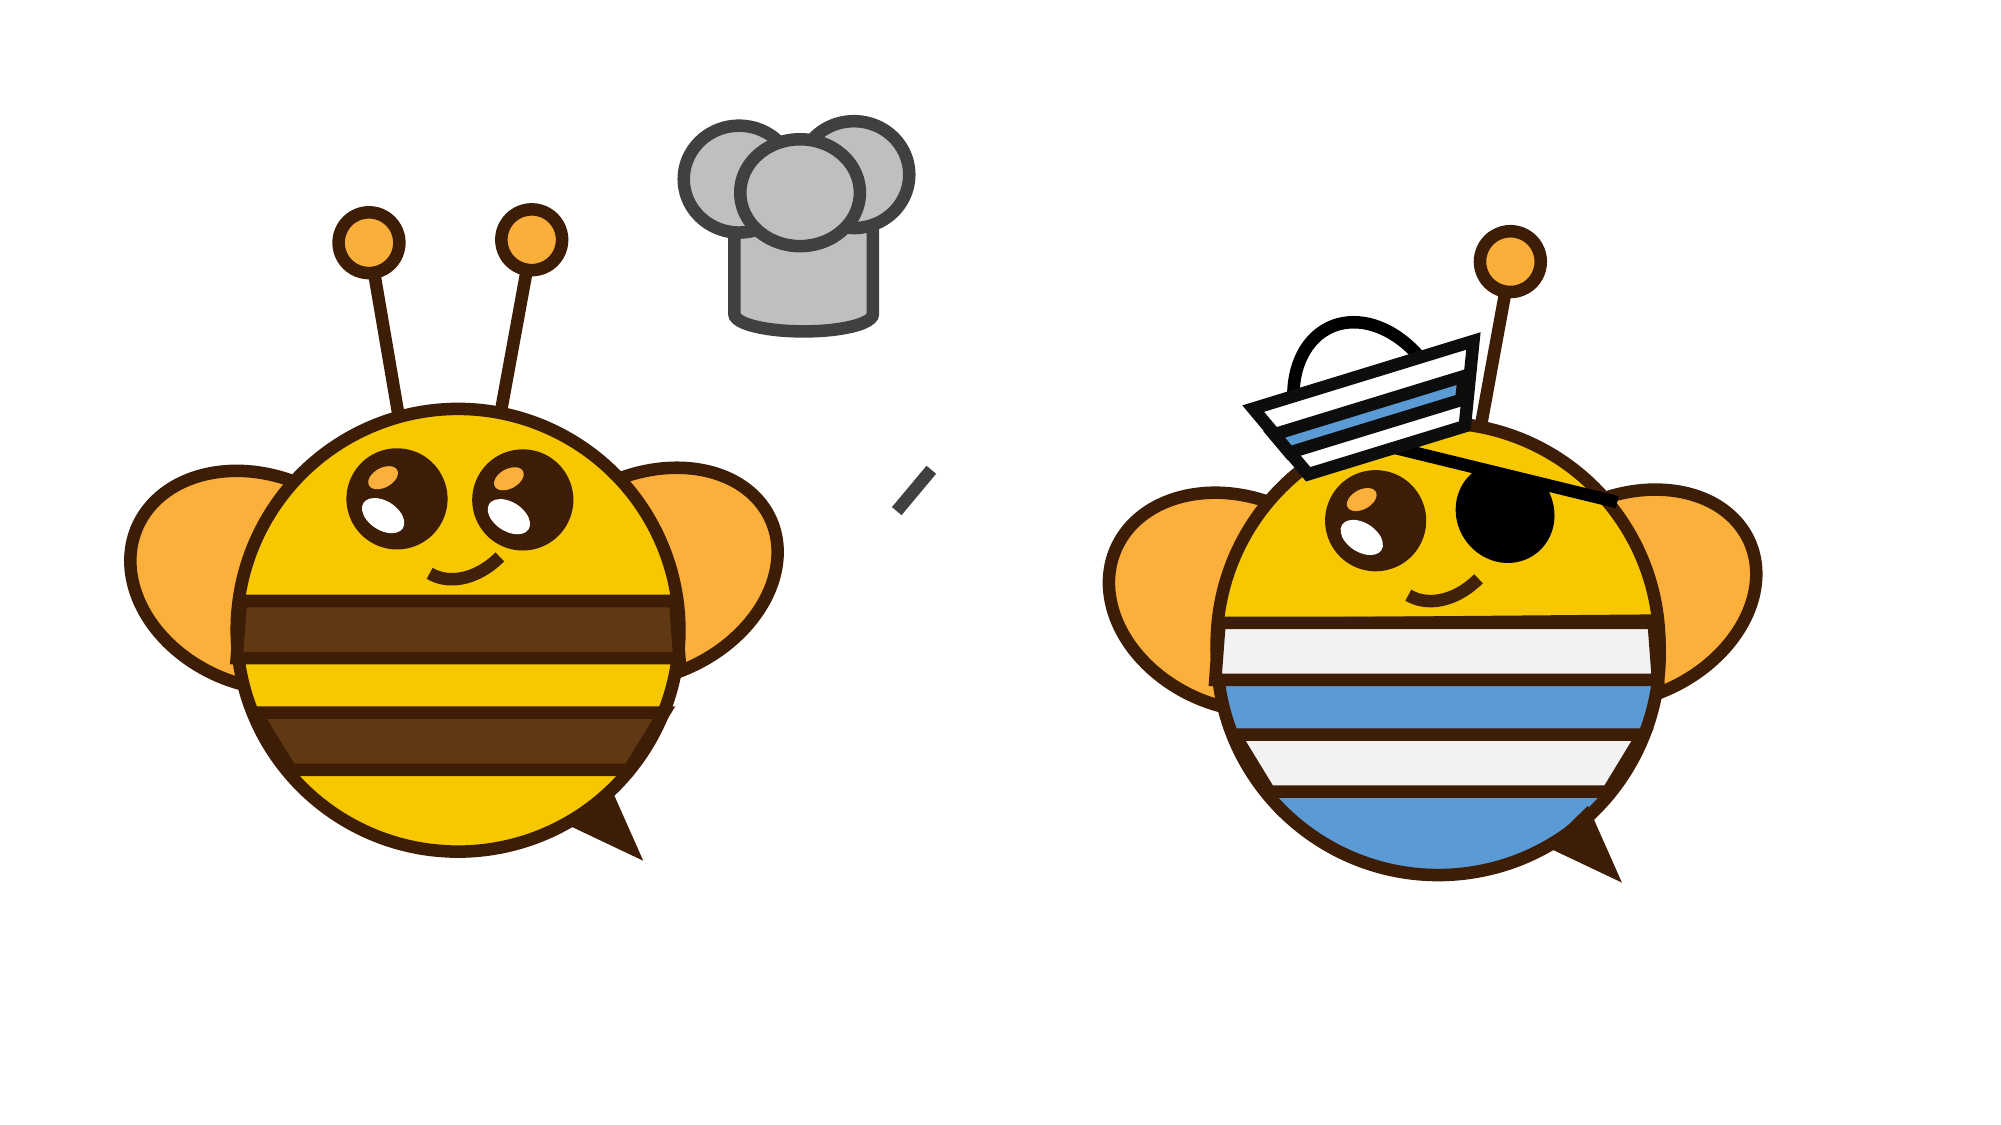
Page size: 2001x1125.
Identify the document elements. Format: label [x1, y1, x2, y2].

text_box [1489, 619, 1661, 679]
text_box [1544, 804, 1624, 885]
text_box [1251, 339, 1475, 476]
text_box [1329, 460, 1361, 470]
text_box [1616, 488, 1758, 695]
text_box [1325, 470, 1427, 572]
text_box [1480, 264, 1511, 431]
text_box [1430, 423, 1524, 439]
text_box [1292, 321, 1420, 395]
text_box [1214, 621, 1660, 681]
text_box [1217, 681, 1660, 877]
text_box [1215, 469, 1660, 647]
text_box [896, 469, 932, 512]
text_box [1272, 374, 1465, 454]
text_box [1107, 491, 1267, 708]
text_box [683, 121, 910, 332]
text_box [1408, 531, 1479, 602]
text_box [1478, 230, 1542, 294]
text_box [126, 209, 783, 872]
text_box [1232, 733, 1645, 793]
text_box [1454, 503, 1556, 564]
text_box [1361, 439, 1618, 503]
